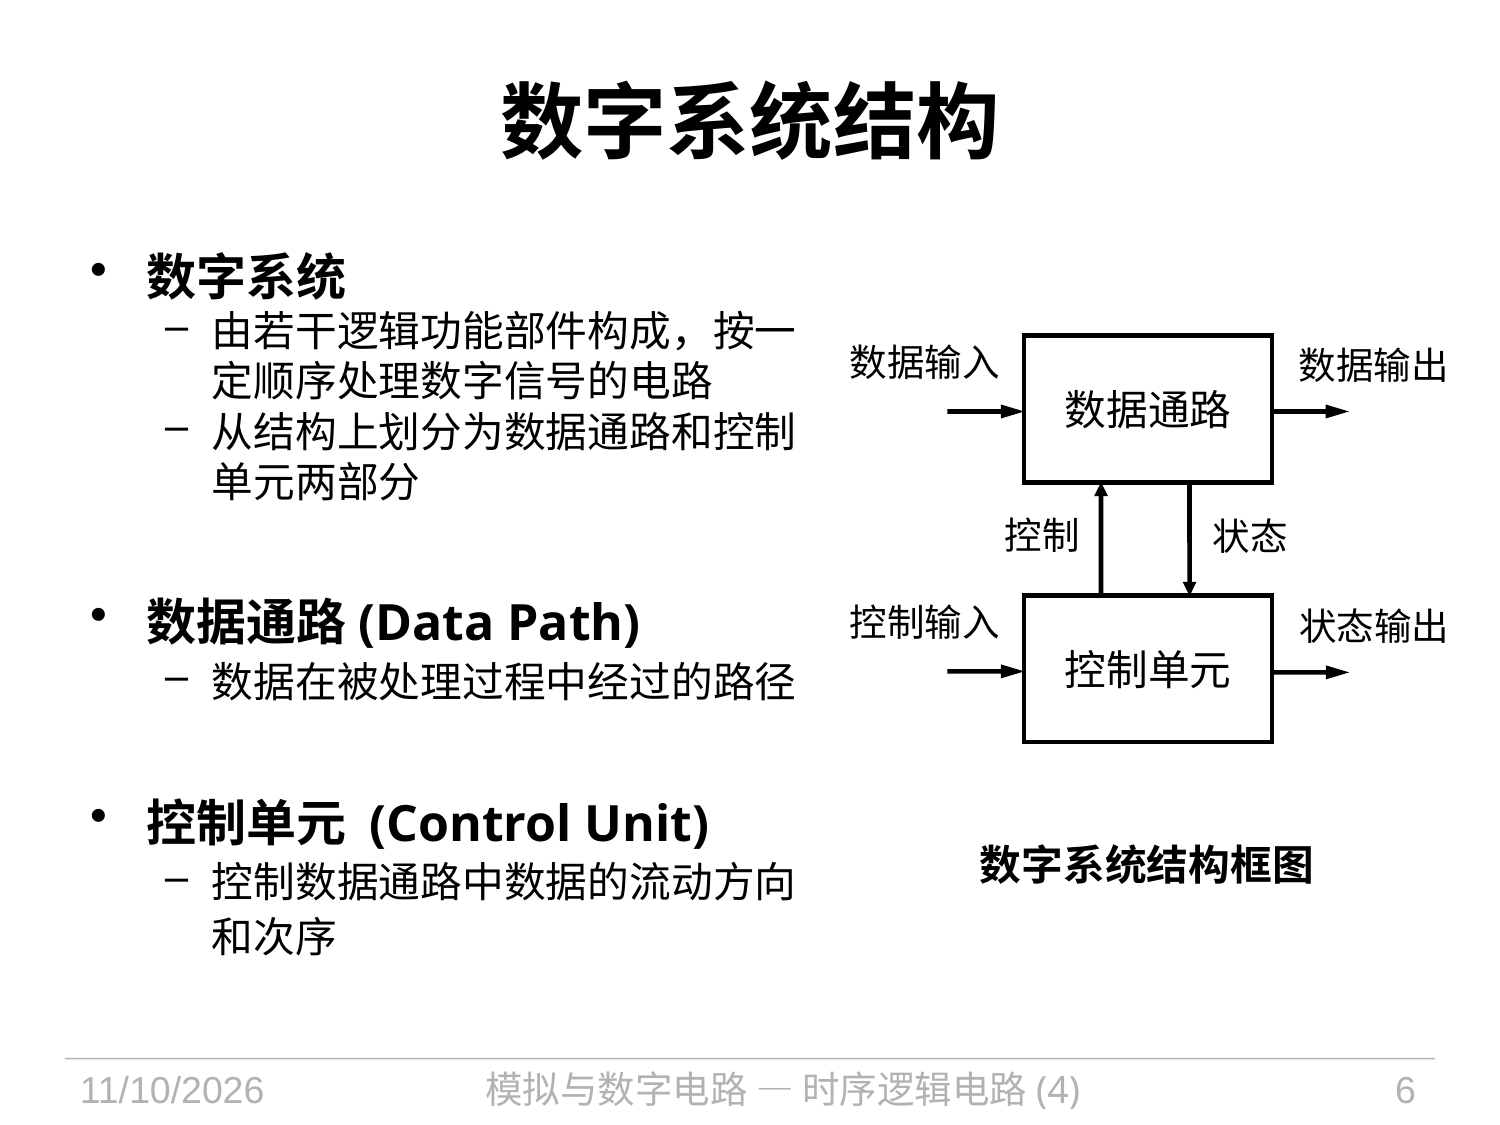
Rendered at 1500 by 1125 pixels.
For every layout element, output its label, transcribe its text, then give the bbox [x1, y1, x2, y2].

footer 模拟与数字电路 — 时序逻辑电路(4) [359, 1058, 1205, 1125]
list 数字系统 由若干逻辑功能部件构成，按一定顺序处理数字信号的电路 从结构上划分为数据通路和控制单元两部分 数据通路(Data Path) 数据在被处理过程中经过的路径 控制单元 (Control Unit) 控制数据通路中数据的流动方向和次序 [75, 237, 815, 1047]
title 数字系统结构 [75, 24, 1425, 213]
slide_number 6 [1230, 1058, 1431, 1125]
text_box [834, 331, 1465, 898]
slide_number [64, 1058, 348, 1125]
